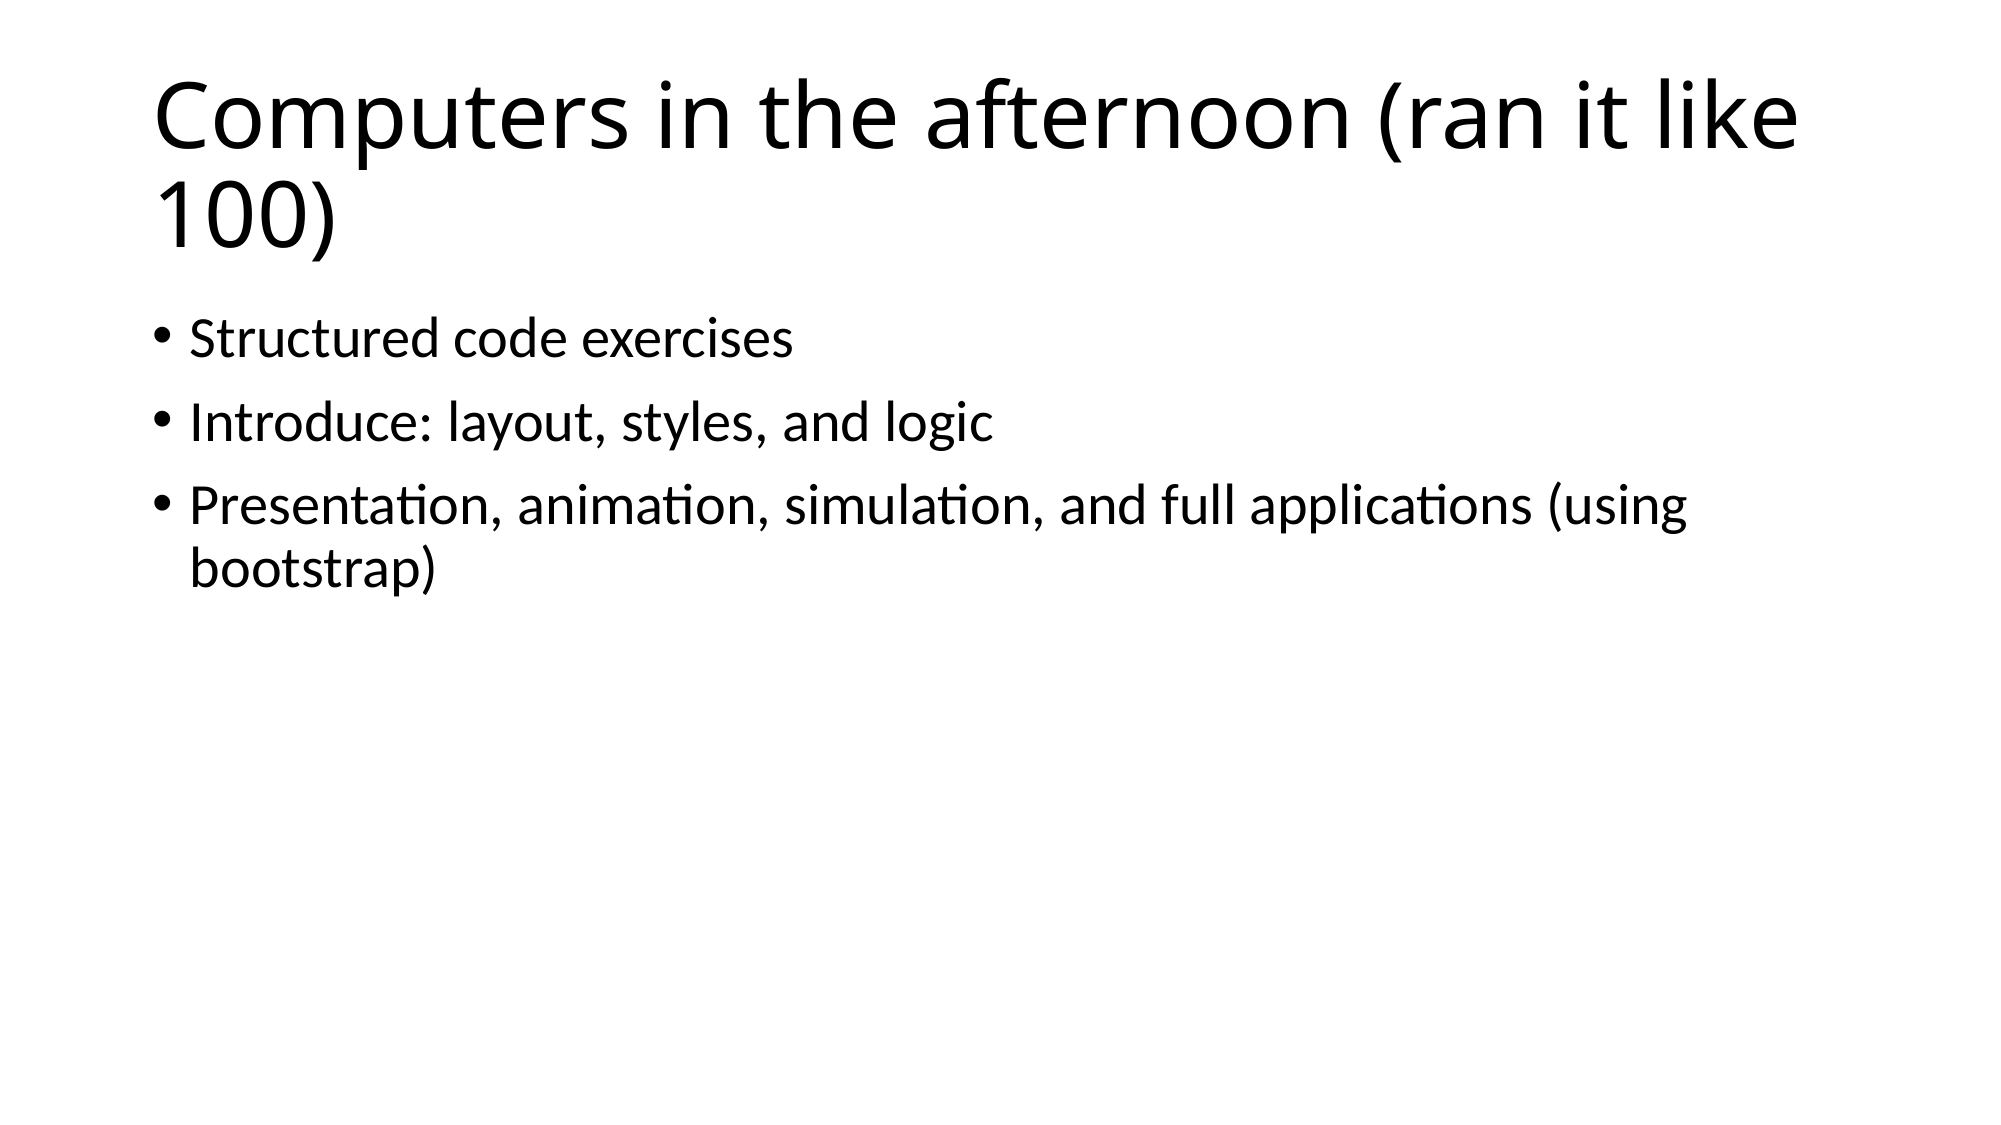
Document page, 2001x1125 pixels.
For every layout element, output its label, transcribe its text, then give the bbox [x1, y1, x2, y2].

title Computers in the afternoon (ran it like 100) [137, 59, 1863, 278]
list Structured code exercises Introduce: layout, styles, and logic Presentation, animation, simulation, and full applications (using bootstrap) [137, 299, 1863, 1014]
